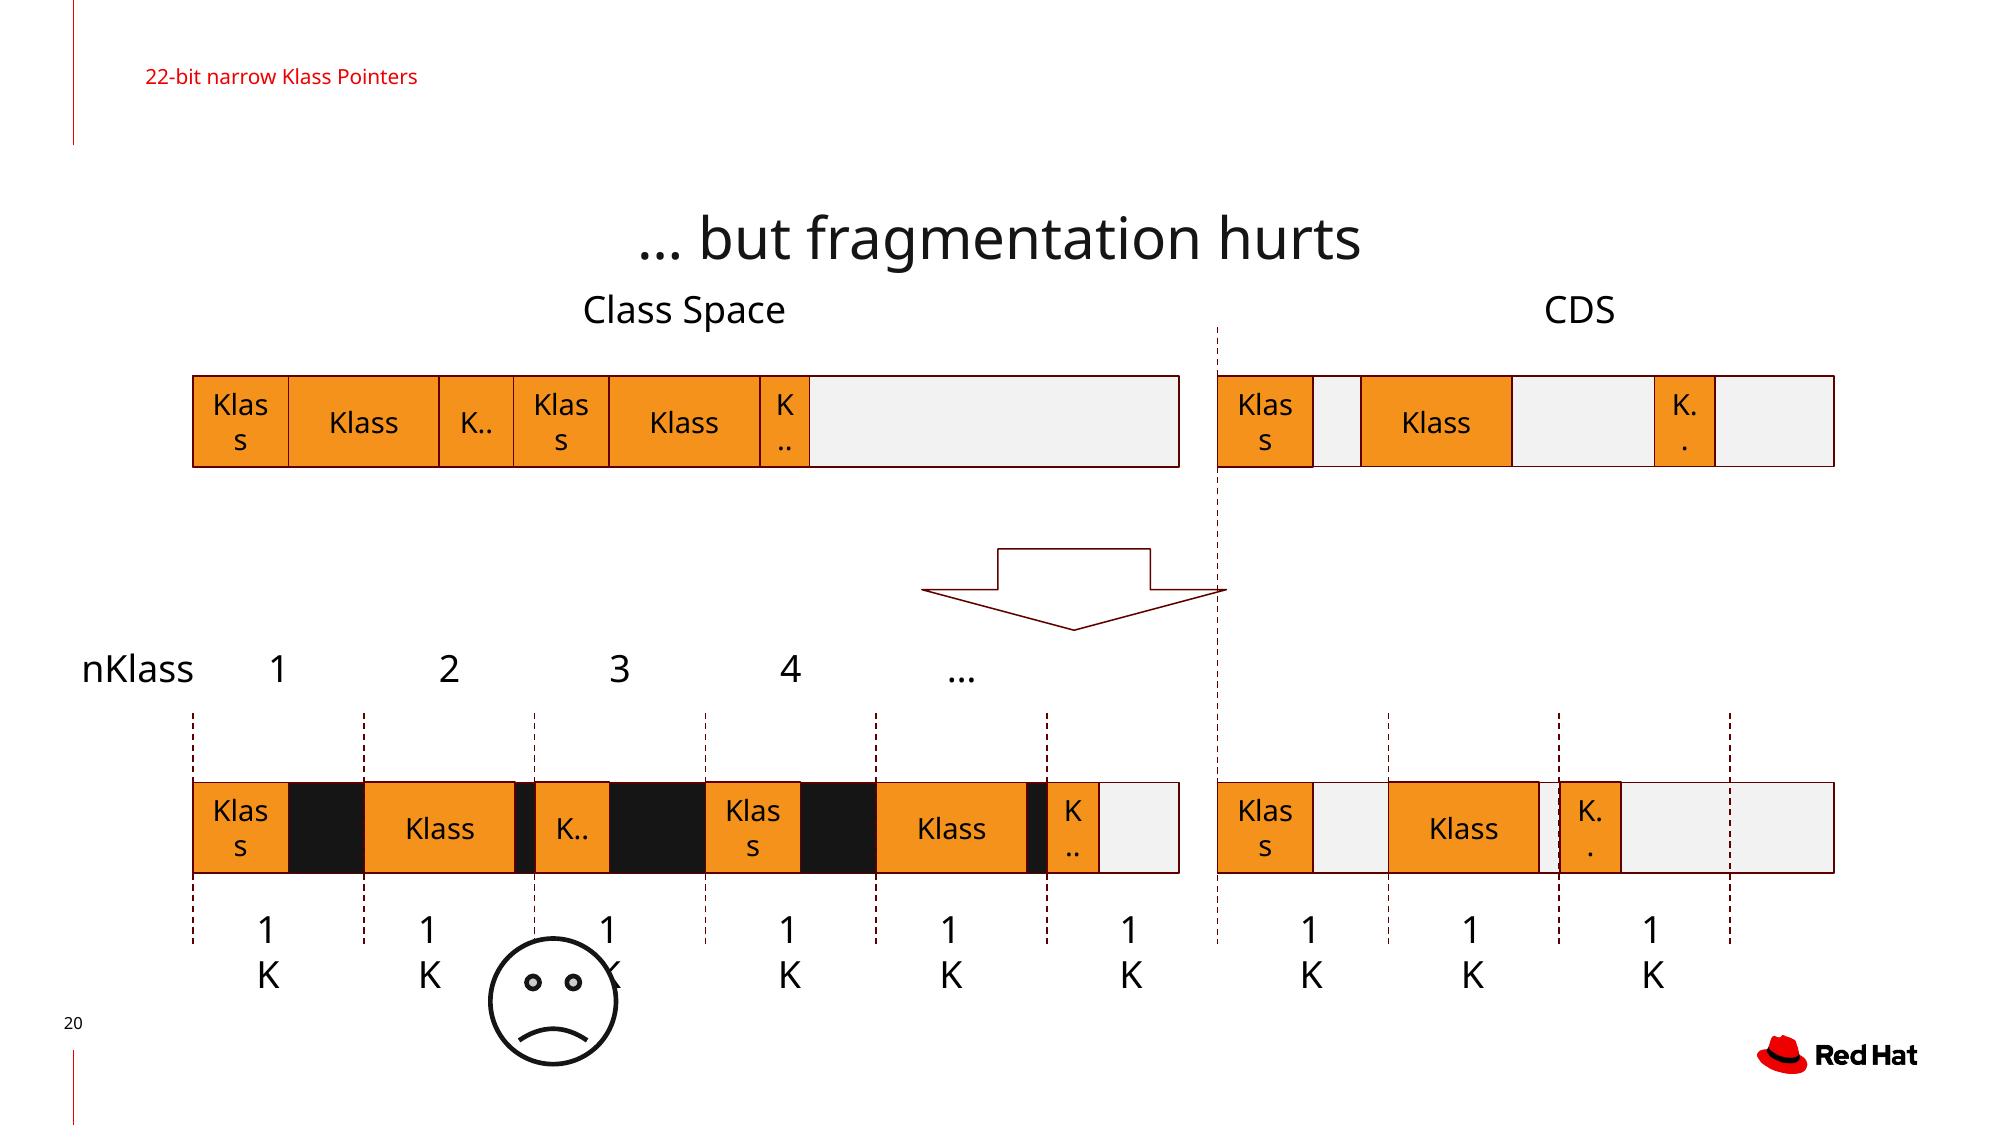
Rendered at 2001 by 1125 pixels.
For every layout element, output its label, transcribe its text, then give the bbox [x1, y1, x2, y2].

text_box 1K [1445, 890, 1521, 1011]
text_box [289, 782, 359, 874]
text_box 1K [1625, 890, 1701, 1011]
text_box [710, 782, 871, 874]
text_box K.. [1563, 782, 1621, 873]
slide_number 20 [13, 1012, 134, 1036]
text_box Klass [513, 376, 608, 467]
picture [1757, 1035, 1918, 1074]
text_box Klass [608, 376, 759, 467]
text_box 2 [363, 630, 534, 706]
text_box [1734, 782, 1834, 874]
text_box Klass [1361, 376, 1512, 467]
text_box [368, 782, 530, 874]
text_box [1313, 376, 1361, 467]
text_box [1028, 782, 1042, 874]
text_box [1512, 376, 1654, 467]
text_box K.. [539, 782, 610, 873]
text_box CDS [1284, 271, 1876, 347]
text_box Klass [1223, 782, 1313, 874]
text_box Class Space [389, 271, 980, 347]
subtitle 22-bit narrow Klass Pointers [73, 9, 919, 143]
text_box [921, 548, 1213, 631]
text_box 3 [534, 630, 705, 706]
text_box K.. [439, 376, 513, 467]
text_box [1393, 782, 1554, 874]
text_box 1 [193, 630, 363, 706]
text_box 1K [924, 890, 999, 1011]
text_box K.. [759, 376, 810, 467]
text_box [1313, 782, 1384, 874]
text_box [810, 376, 1179, 467]
text_box [1100, 782, 1179, 874]
text_box Klass [368, 782, 516, 873]
title … but fragmentation hurts [145, 180, 1855, 272]
text_box Klass [288, 376, 439, 467]
text_box 1K [1104, 890, 1179, 1011]
text_box Klass [1223, 376, 1313, 467]
text_box Klass [881, 782, 1028, 874]
text_box 1K [762, 890, 838, 1011]
text_box Klass [1393, 782, 1540, 873]
text_box [539, 782, 701, 874]
text_box [490, 938, 617, 1065]
text_box 1K [402, 890, 478, 1011]
text_box [1563, 782, 1725, 874]
text_box 1K [1284, 890, 1359, 1011]
text_box … [875, 630, 1048, 706]
text_box K.. [1051, 782, 1100, 874]
text_box [1716, 376, 1834, 467]
text_box nKlass [66, 630, 193, 706]
text_box 1K [241, 890, 316, 1011]
text_box Klass [710, 782, 801, 873]
text_box 1K [582, 890, 658, 1011]
text_box 4 [705, 630, 875, 706]
text_box Klass [198, 782, 289, 874]
text_box K.. [1654, 376, 1716, 467]
text_box Klass [193, 376, 288, 467]
